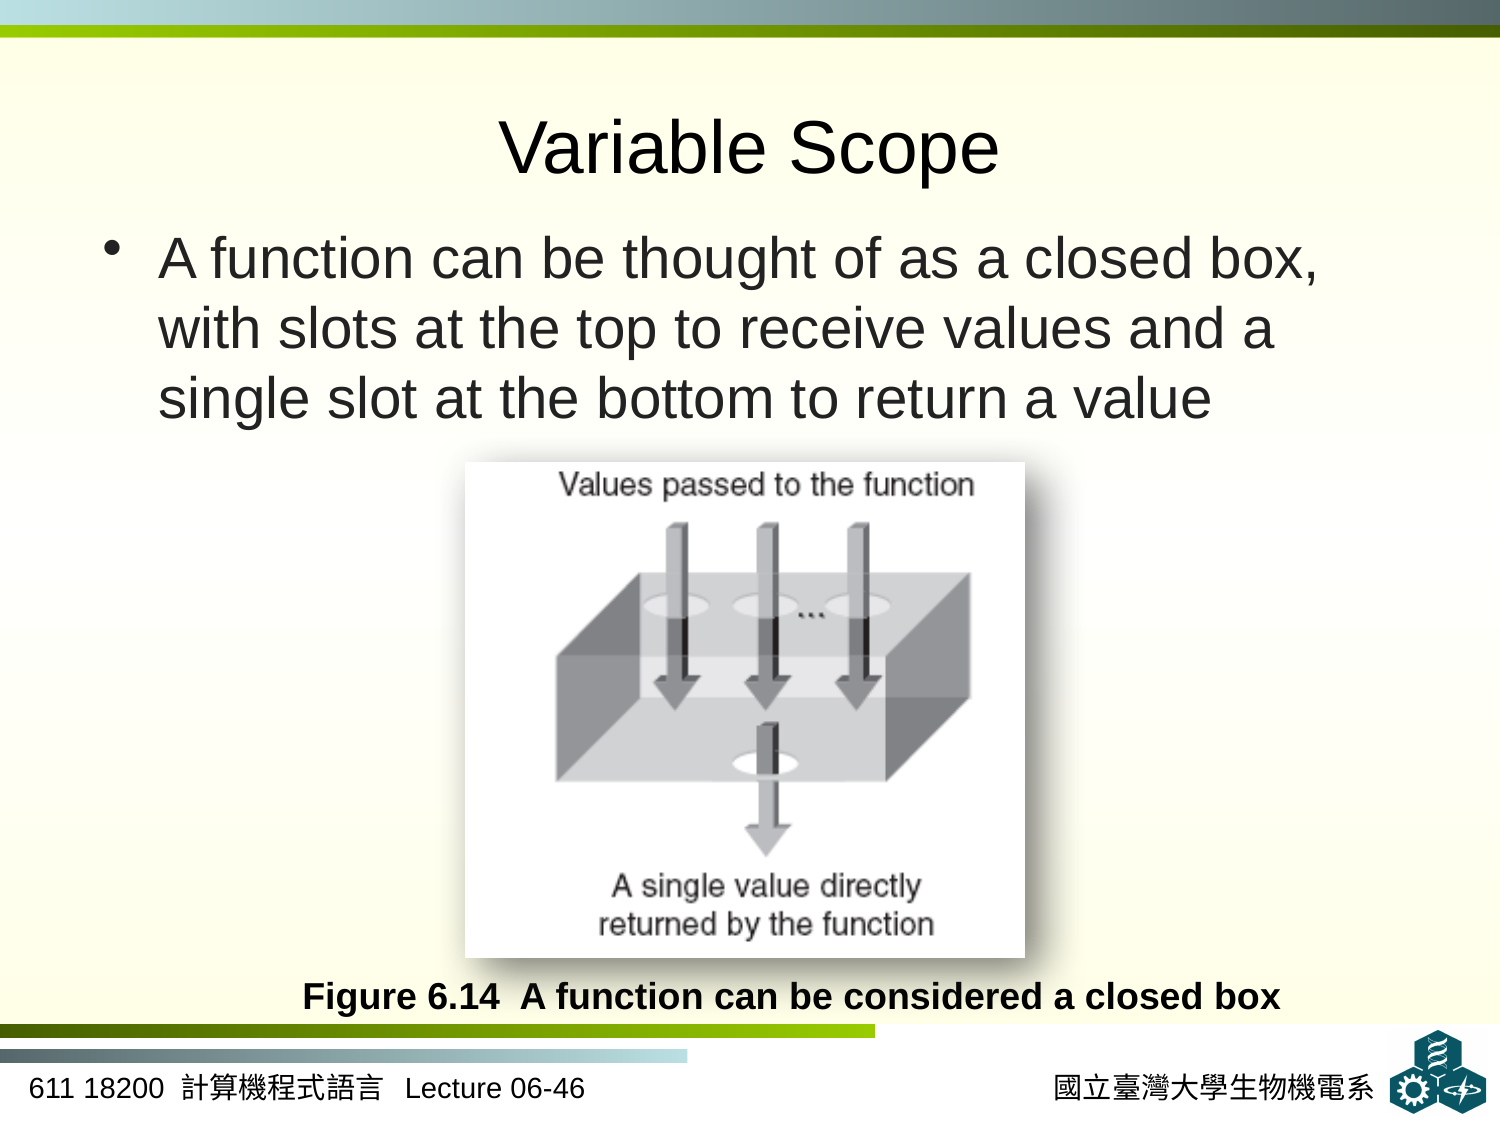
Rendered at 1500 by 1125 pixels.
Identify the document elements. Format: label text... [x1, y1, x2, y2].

text_box Figure 6.14 A function can be considered a closed box [287, 964, 1300, 1025]
picture [1387, 1029, 1488, 1115]
title Variable Scope [87, 49, 1413, 212]
picture [465, 462, 1026, 958]
text_box A function can be thought of as a closed box, with slots at the top to receive values and a single slot at the bottom to return a value [87, 212, 1425, 500]
